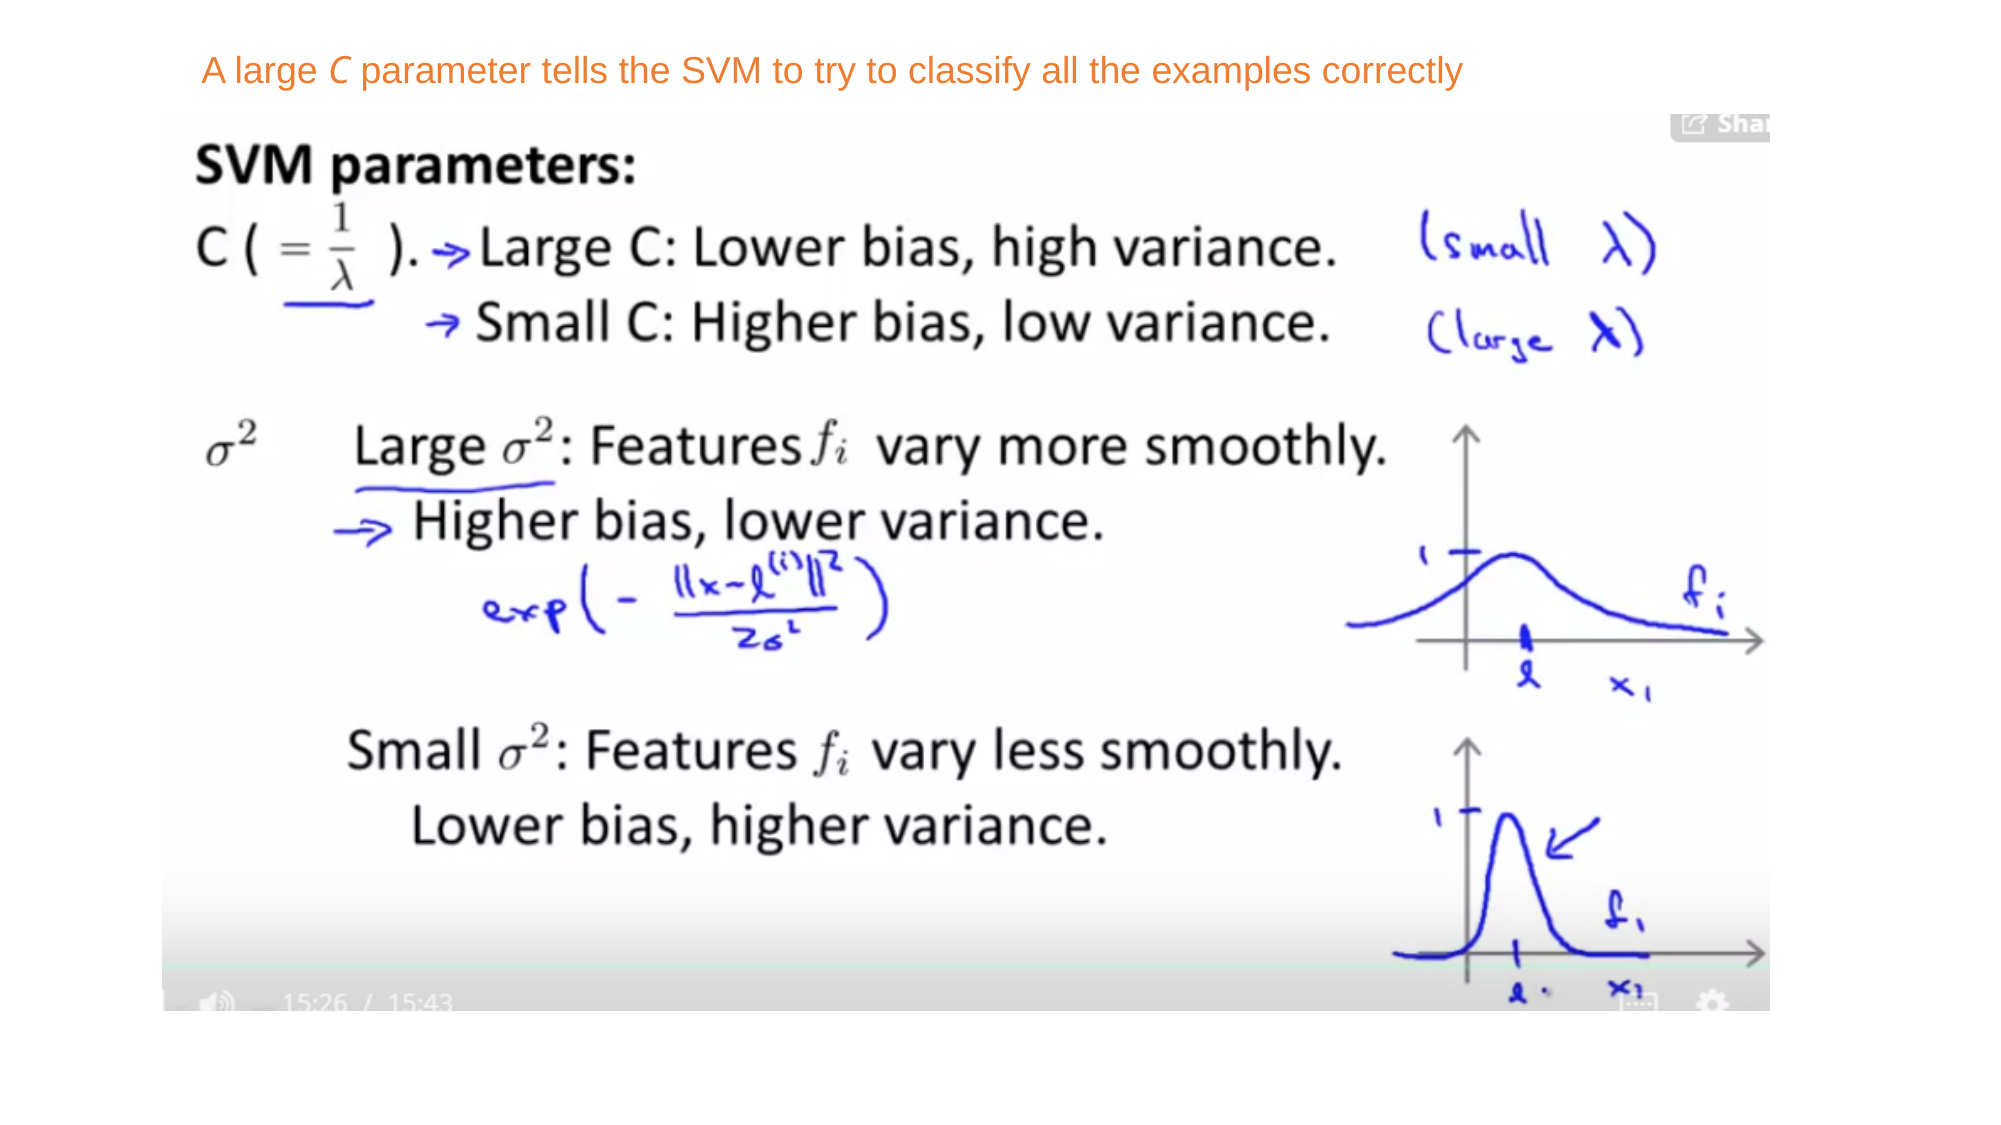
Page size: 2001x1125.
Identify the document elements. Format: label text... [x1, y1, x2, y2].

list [162, 114, 1770, 1011]
text_box A large C parameter tells the SVM to try to classify all the examples correctly [175, 38, 1525, 99]
